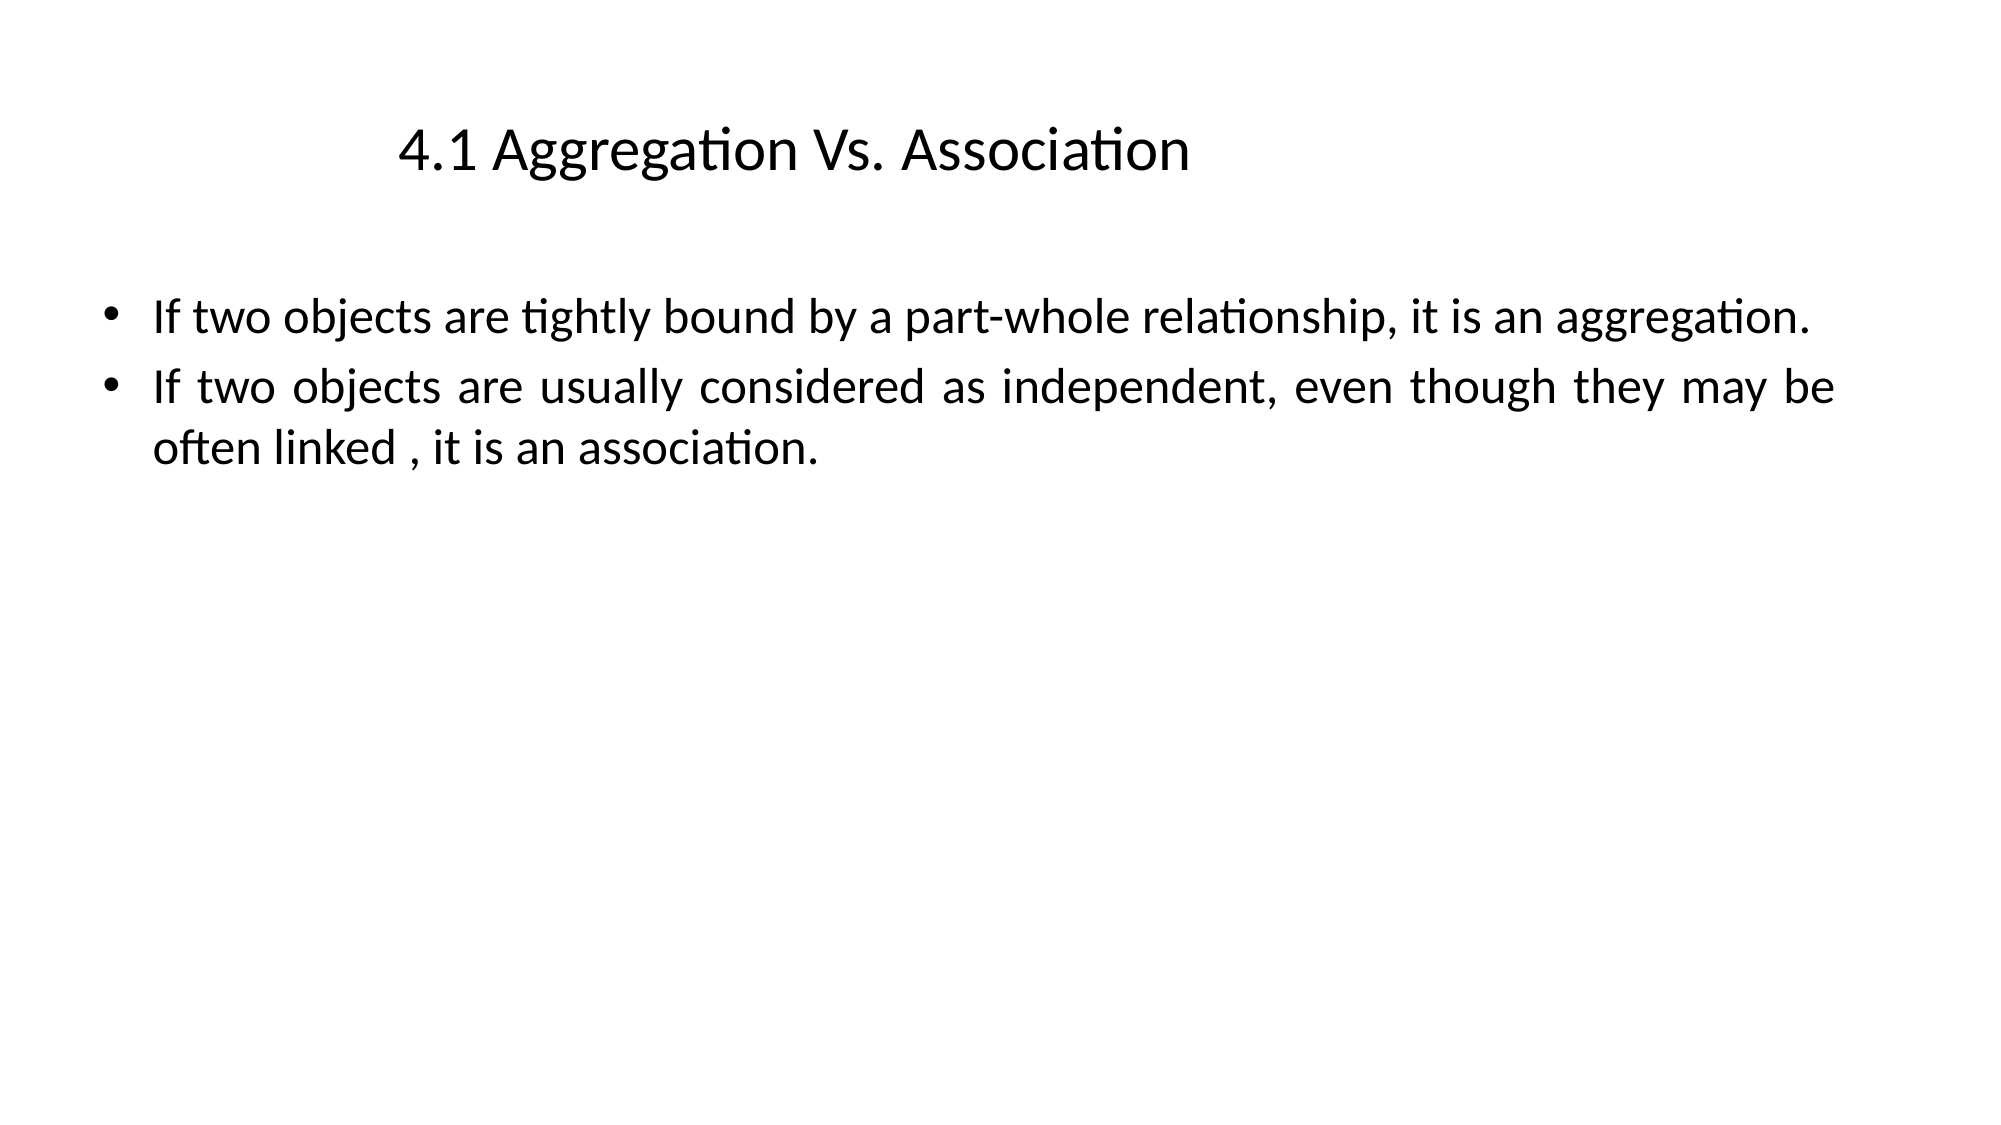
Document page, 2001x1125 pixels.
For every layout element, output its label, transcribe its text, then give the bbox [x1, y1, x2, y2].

list If two objects are tightly bound by a part-whole relationship, it is an aggregation. If two objects are usually considered as independent, even though they may be often linked , it is an association. [87, 275, 1854, 528]
title 4.1 Aggregation Vs. Association [287, 99, 1303, 191]
